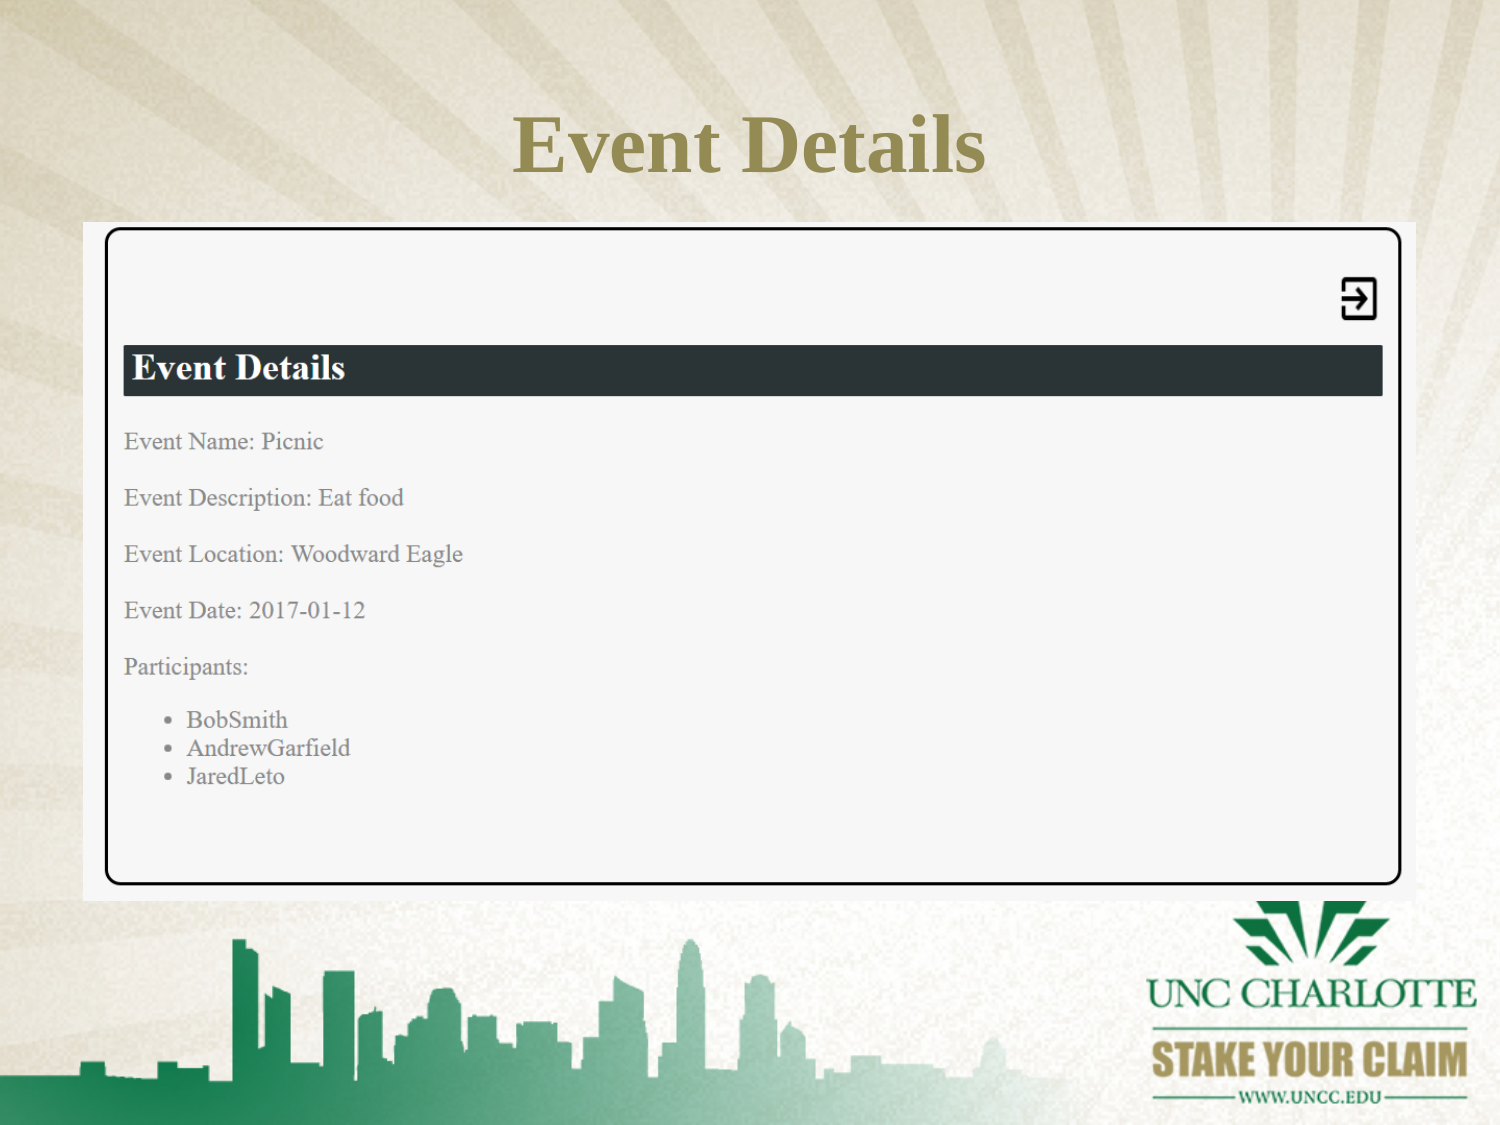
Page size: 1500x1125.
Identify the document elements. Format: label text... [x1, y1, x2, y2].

picture [0, 0, 1500, 1125]
title Event Details [74, 44, 1426, 234]
